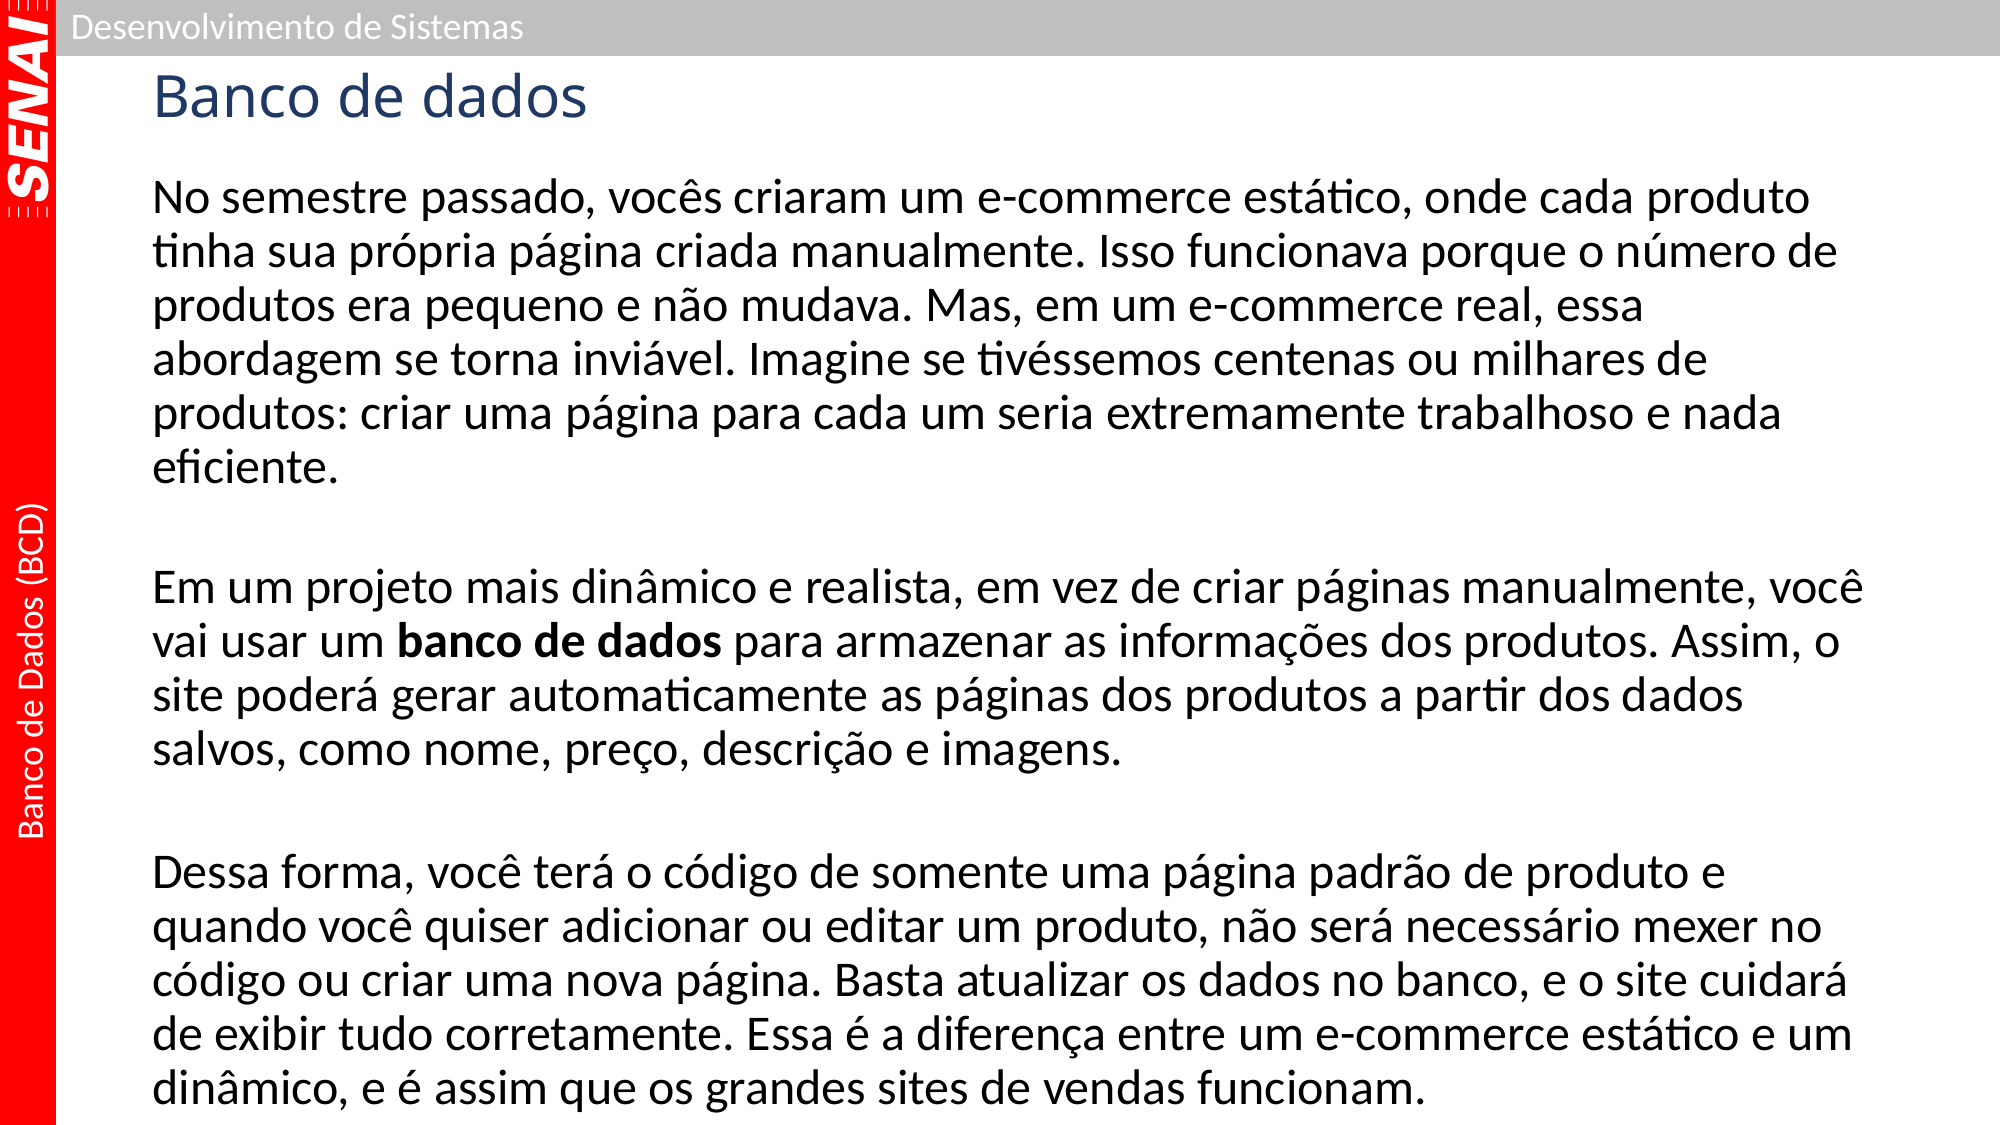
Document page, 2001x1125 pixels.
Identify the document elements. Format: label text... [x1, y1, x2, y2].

picture [0, 0, 56, 217]
text_box No semestre passado, vocês criaram um e-commerce estático, onde cada produto tinha sua própria página criada manualmente. Isso funcionava porque o número de produtos era pequeno e não mudava. Mas, em um e-commerce real, essa abordagem se torna inviável. Imagine se tivéssemos centenas ou milhares de produtos: criar uma página para cada um seria extremamente trabalhoso e nada eficiente. Em um projeto mais dinâmico e realista, em vez de criar páginas manualmente, você vai usar um banco de dados para armazenar as informações dos produtos. Assim, o site poderá gerar automaticamente as páginas dos produtos a partir dos dados salvos, como nome, preço, descrição e imagens. Dessa forma, você terá o código de somente uma página padrão de produto e quando você quiser adicionar ou editar um produto, não será necessário mexer no código ou criar uma nova página. Basta atualizar os dados no banco, e o site cuidará de exibir tudo corretamente. Essa é a diferença entre um e-commerce estático e um dinâmico, e é assim que os grandes sites de vendas funcionam. [137, 162, 1891, 956]
title Banco de dados [137, 59, 1863, 136]
text_box [109, 956, 1971, 1108]
